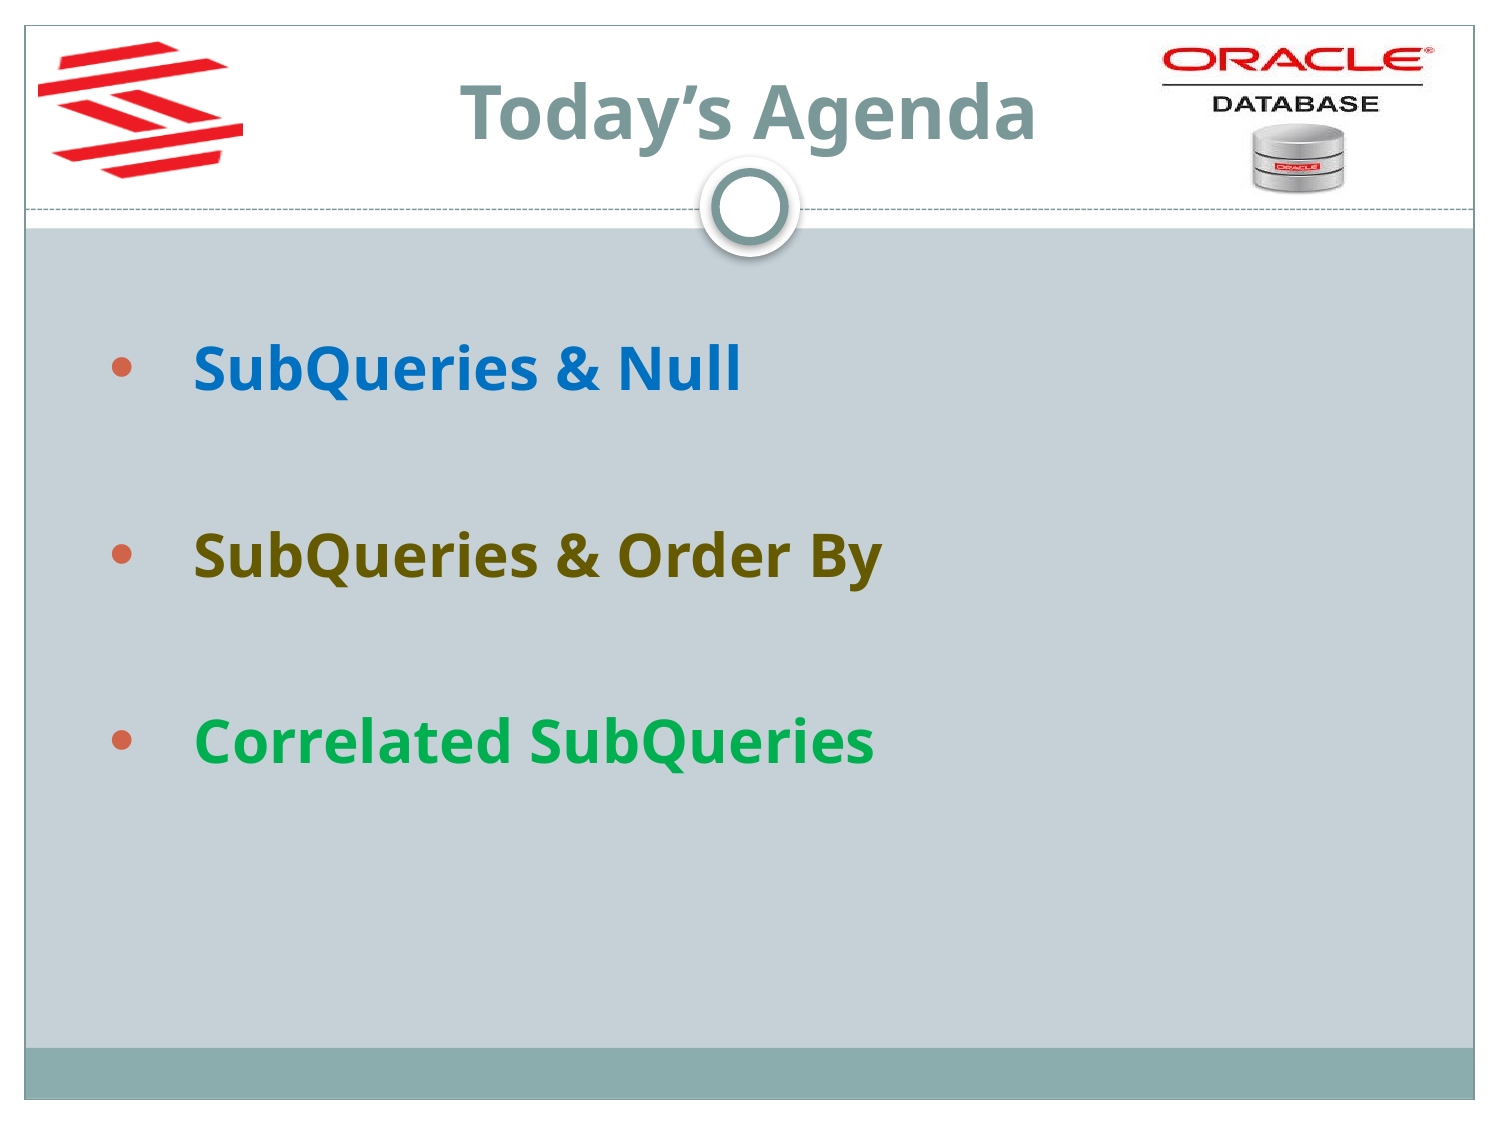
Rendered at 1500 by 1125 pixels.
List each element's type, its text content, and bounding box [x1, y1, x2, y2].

title Today’s Agenda [237, 37, 1143, 162]
list SubQueries & Null SubQueries & Order By Correlated SubQueries [49, 250, 1445, 1047]
picture [1148, 34, 1453, 200]
picture [37, 40, 243, 185]
